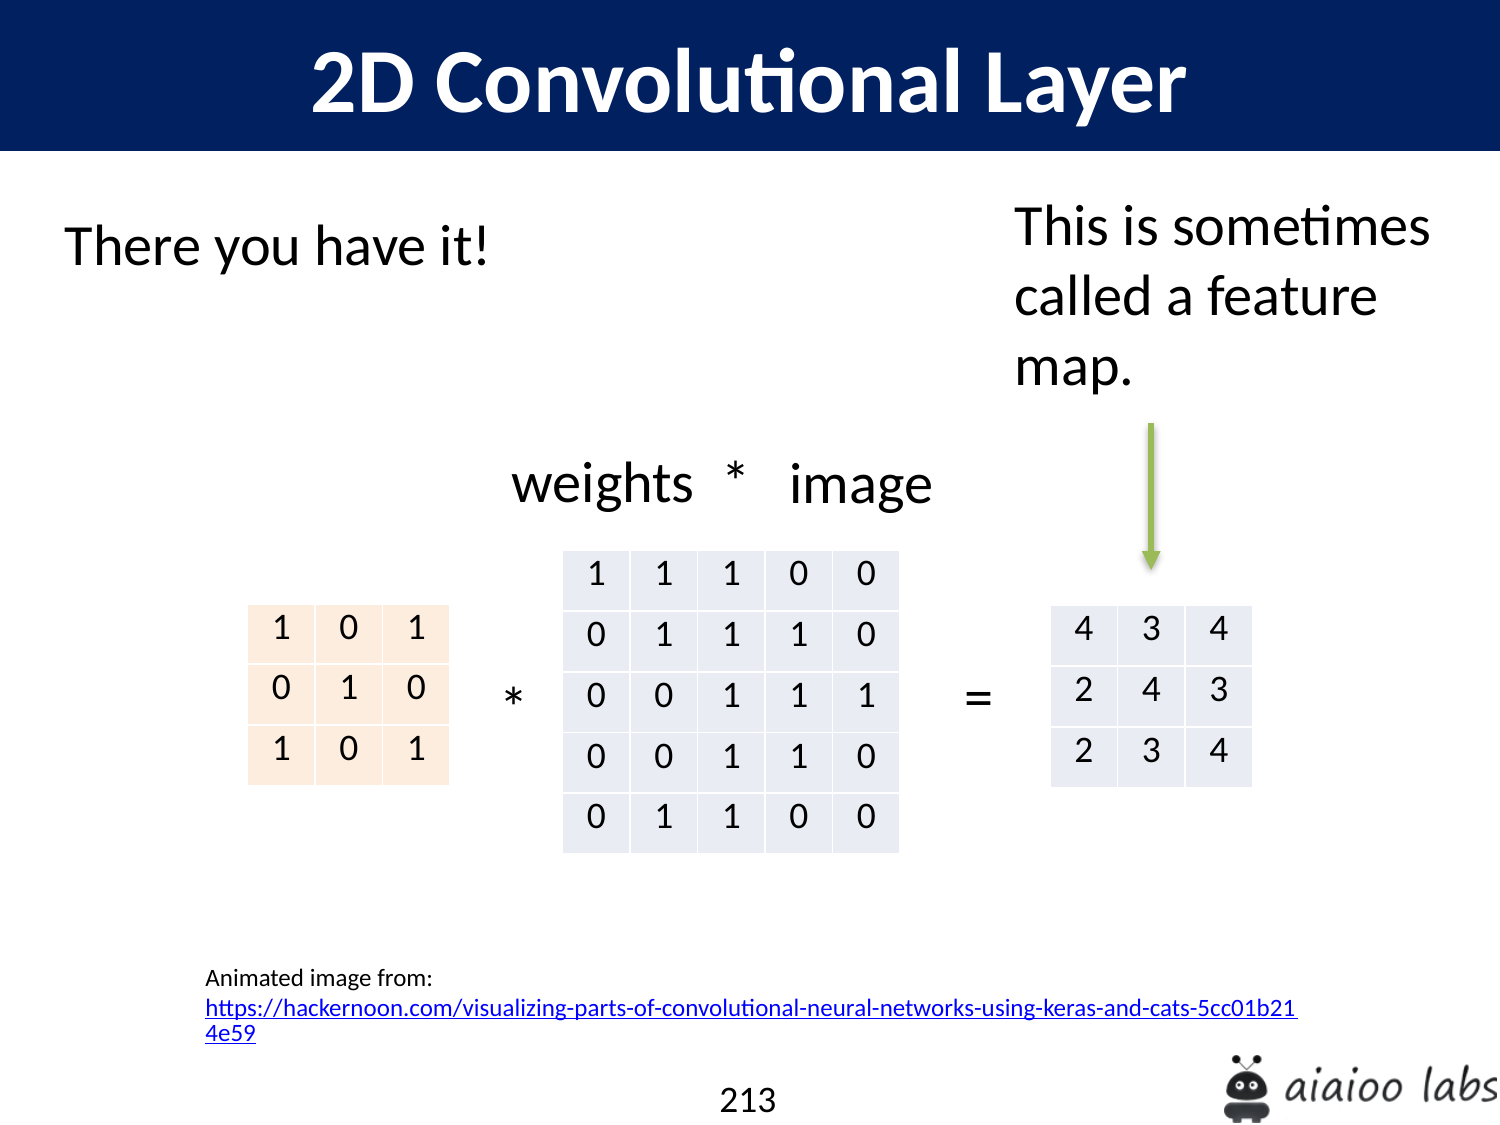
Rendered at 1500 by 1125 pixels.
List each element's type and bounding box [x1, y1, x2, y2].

table_header [563, 551, 629, 610]
table_cell [631, 673, 697, 732]
table_cell [766, 794, 832, 853]
picture [1224, 1055, 1497, 1123]
table_cell [766, 612, 832, 671]
table_cell [1175, 667, 1184, 726]
table_cell [1186, 667, 1252, 726]
table_cell [383, 665, 449, 724]
table_header [698, 551, 764, 610]
table_cell [383, 726, 449, 785]
text_box [496, 436, 1000, 523]
text_box [190, 953, 1322, 1029]
text_box [0, 0, 1500, 151]
table_cell [248, 726, 314, 785]
text_box [484, 662, 543, 748]
table_cell [833, 733, 899, 792]
table_header [316, 605, 382, 663]
table_header [248, 605, 314, 663]
table_cell [631, 612, 697, 671]
table_cell [833, 612, 899, 671]
table_cell [563, 612, 629, 671]
table_cell [833, 794, 899, 853]
table_cell [631, 733, 697, 792]
table_header [766, 551, 832, 610]
table_cell [766, 733, 832, 792]
table_cell [766, 673, 832, 732]
table_header [833, 551, 899, 610]
table_cell [833, 673, 899, 732]
table_cell [1186, 728, 1252, 787]
table_cell [563, 733, 629, 792]
table_cell [316, 665, 382, 724]
text_box [949, 651, 1175, 737]
table_cell [1051, 737, 1117, 787]
table_cell [698, 733, 764, 792]
table_cell [631, 794, 697, 853]
table_cell [1118, 728, 1184, 787]
table_header [1051, 606, 1117, 651]
table_header [383, 605, 449, 663]
table_header [1118, 606, 1184, 665]
text_box [49, 179, 1468, 405]
table_header [1186, 606, 1252, 665]
table_cell [698, 612, 764, 671]
table_cell [698, 673, 764, 732]
table_cell [563, 673, 629, 732]
table_cell [248, 665, 314, 724]
table_cell [316, 726, 382, 785]
table_cell [563, 794, 629, 853]
table_header [631, 551, 697, 610]
table_cell [698, 794, 764, 853]
